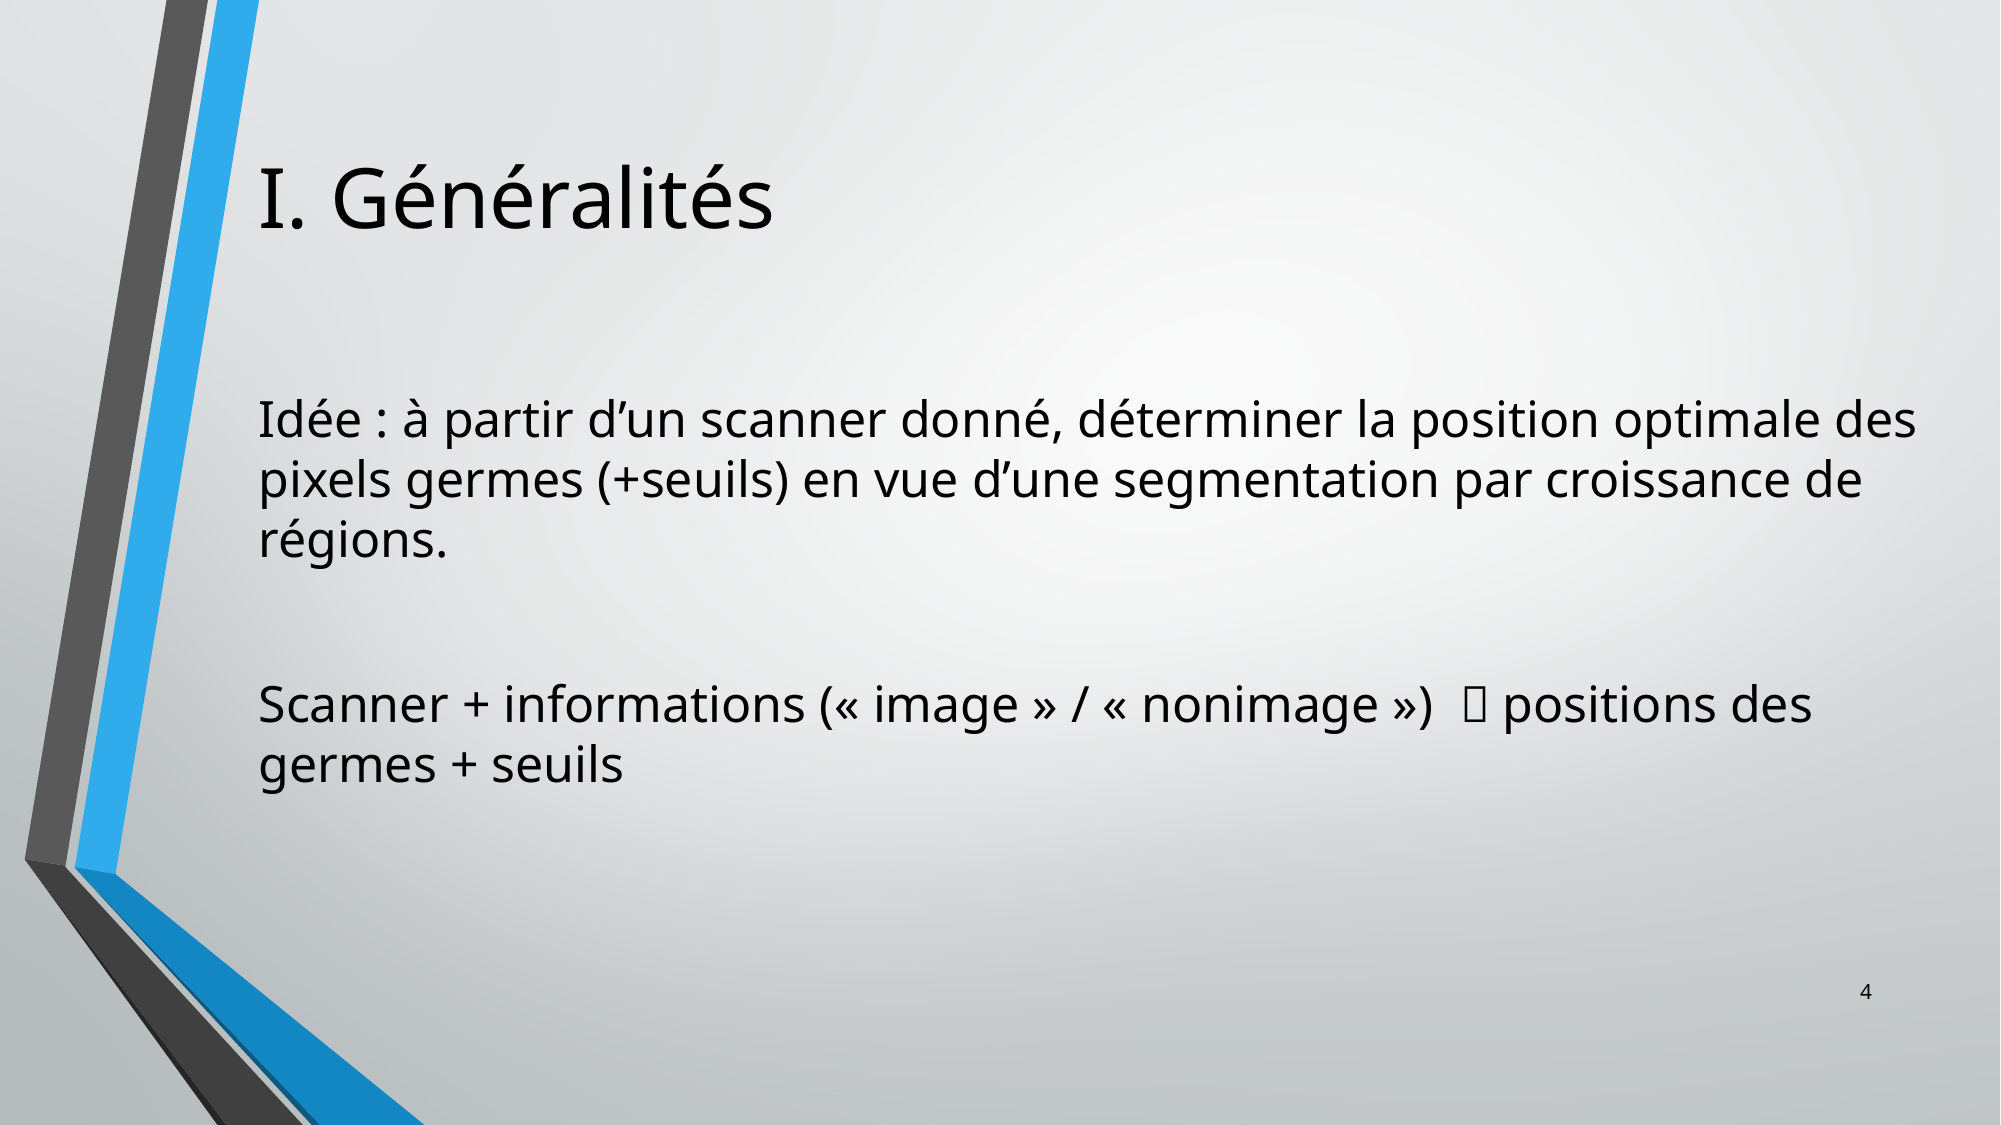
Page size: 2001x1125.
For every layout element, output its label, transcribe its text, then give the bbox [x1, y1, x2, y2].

slide_number 4 [1796, 962, 1887, 1023]
list Idée : à partir d’un scanner donné, déterminer la position optimale des pixels germes (+seuils) en vue d’une segmentation par croissance de régions. Scanner + informations (« image » / « nonimage »)  positions des germes + seuils [243, 297, 1982, 893]
title I. Généralités [243, 51, 1887, 297]
